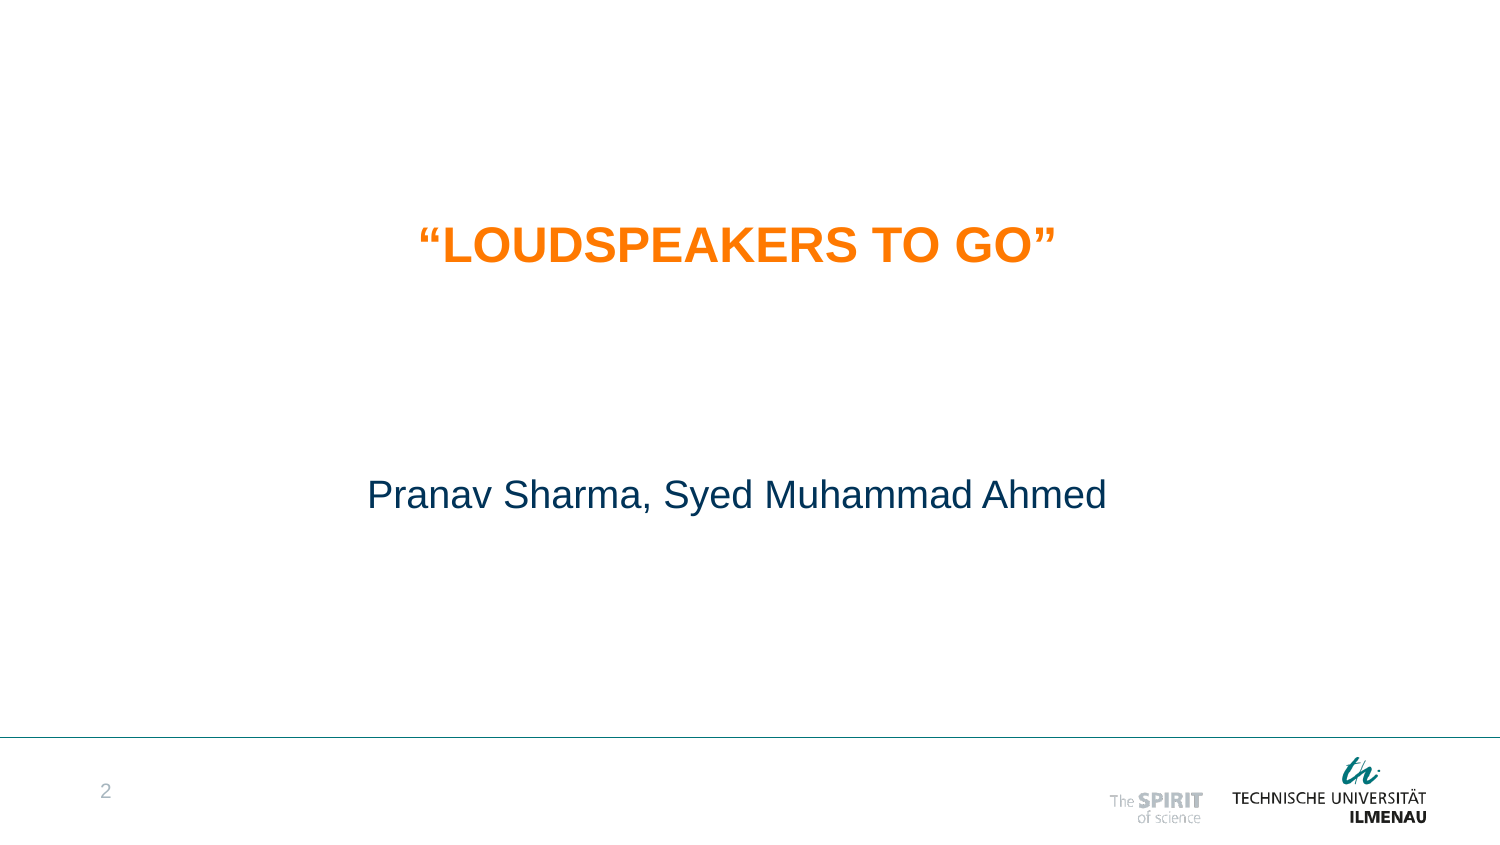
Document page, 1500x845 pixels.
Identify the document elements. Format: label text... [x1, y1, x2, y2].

text_box “LOUDSPEAKERS TO GO” [150, 205, 1325, 280]
picture [1101, 752, 1426, 829]
text_box Pranav Sharma, Syed Muhammad Ahmed [150, 469, 1325, 517]
slide_number 2 [41, 777, 112, 803]
